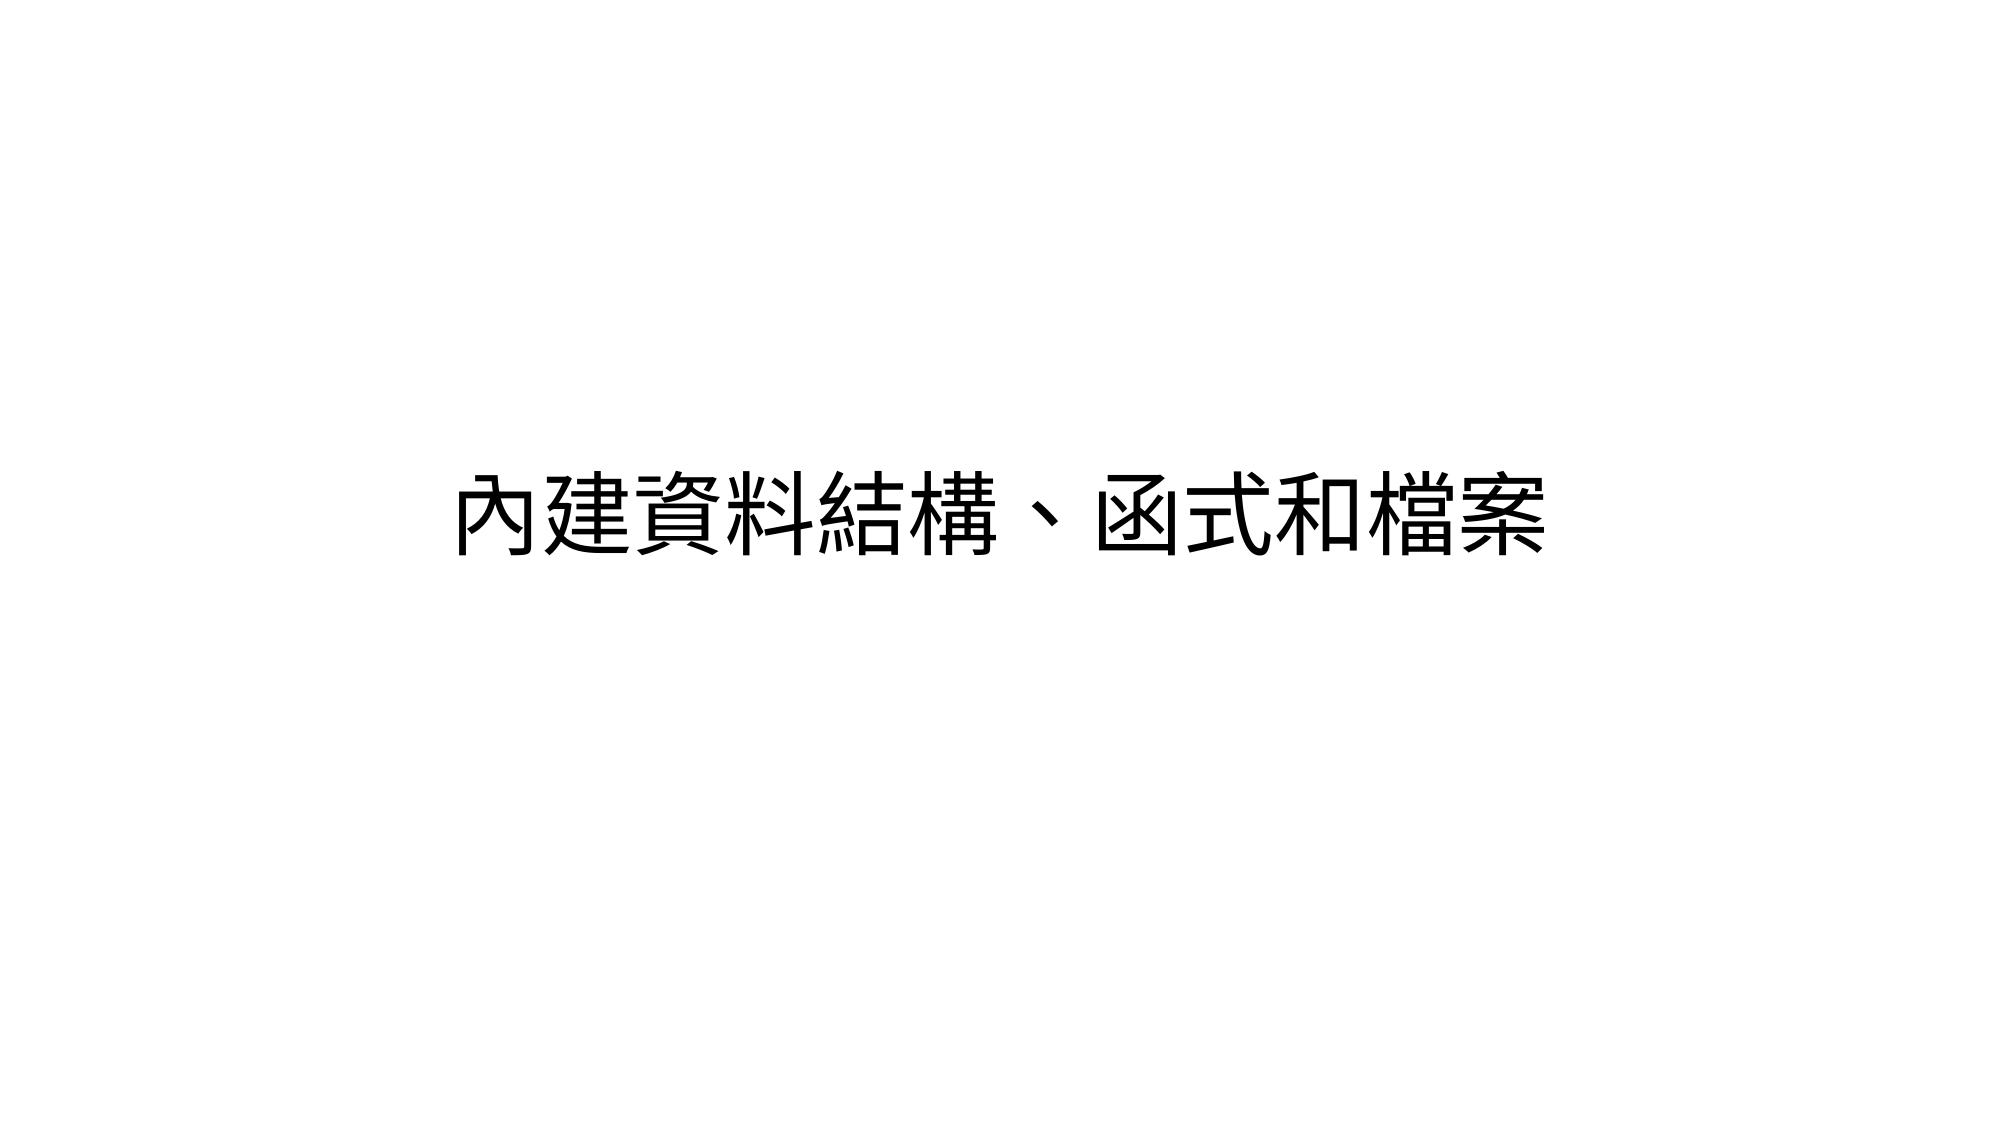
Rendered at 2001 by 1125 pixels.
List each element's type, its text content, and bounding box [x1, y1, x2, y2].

title 內建資料結構、函式和檔案 [249, 184, 1750, 576]
